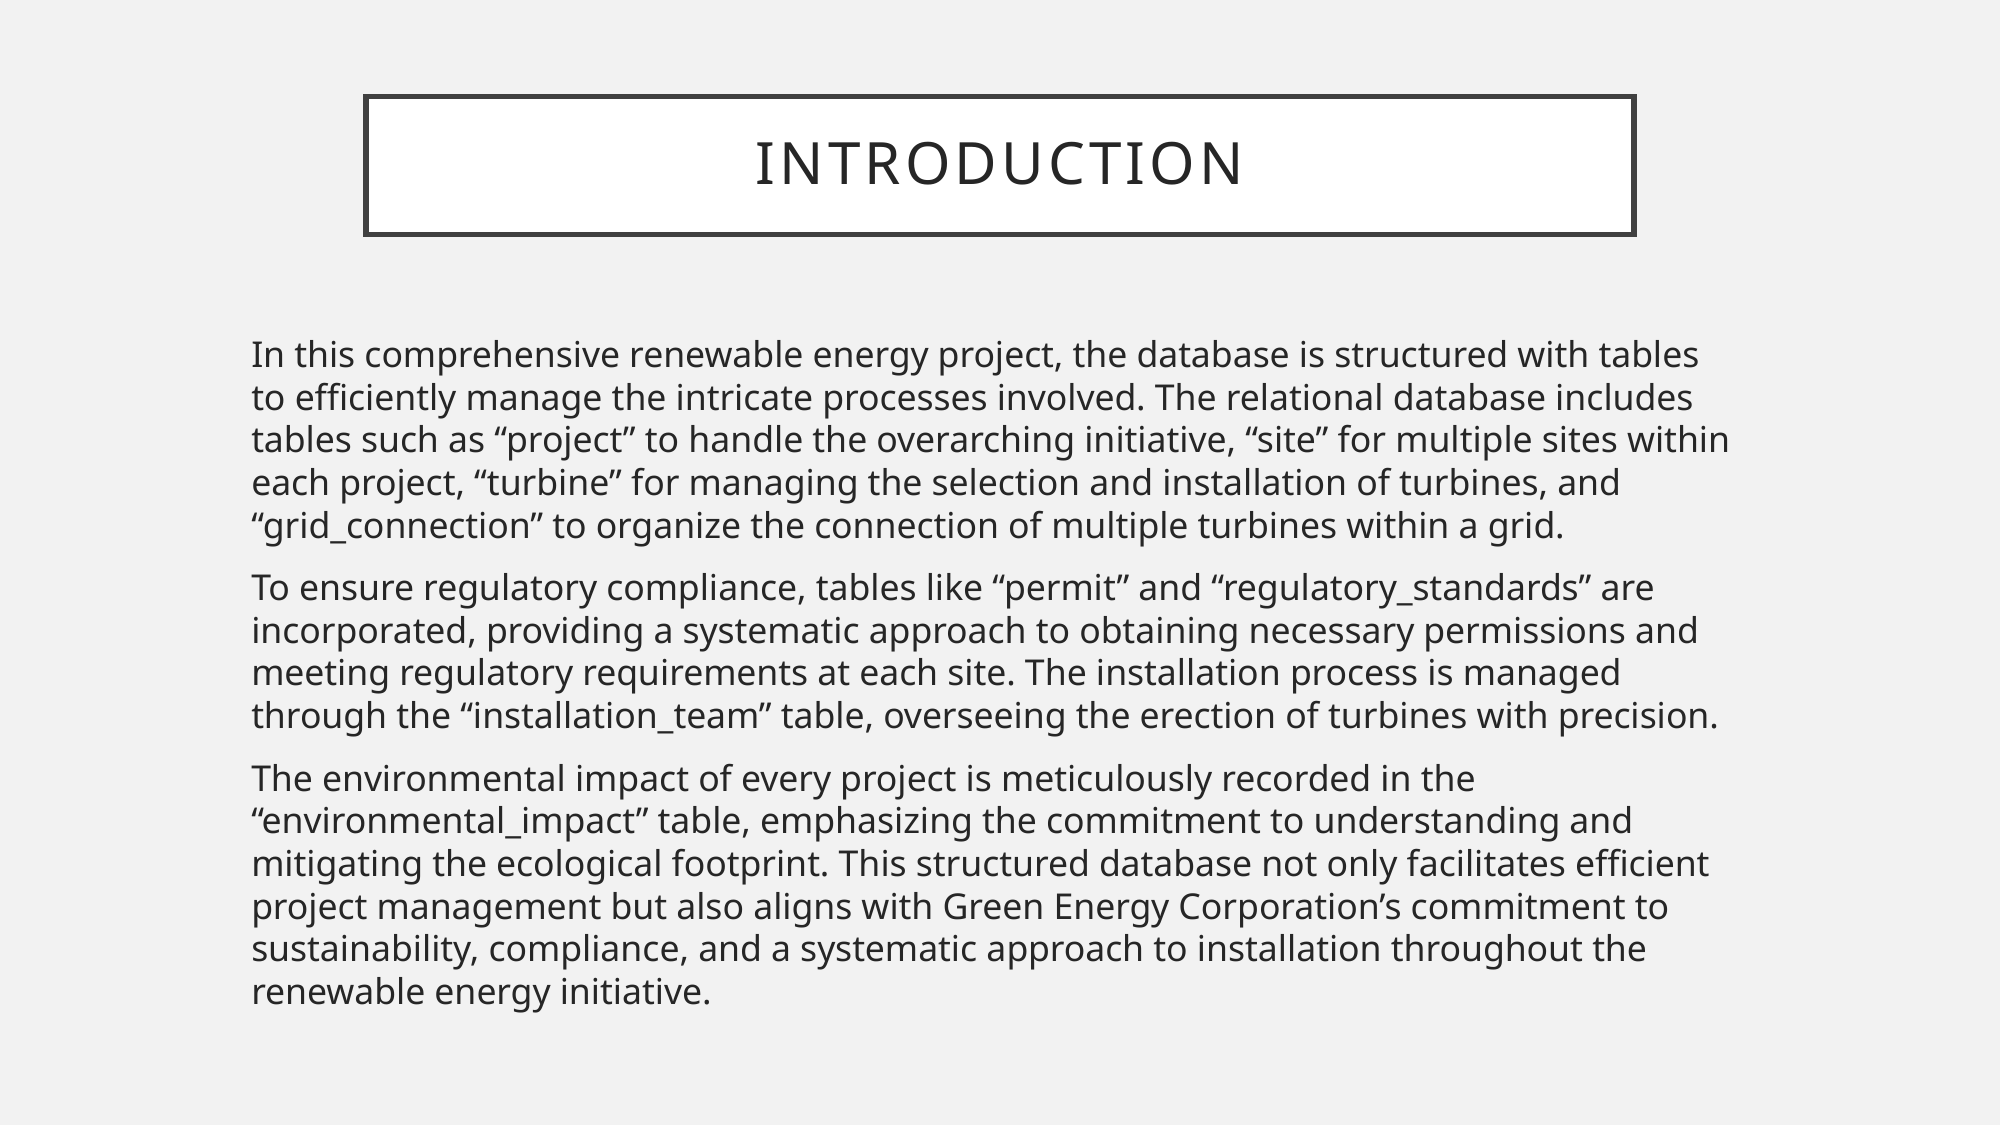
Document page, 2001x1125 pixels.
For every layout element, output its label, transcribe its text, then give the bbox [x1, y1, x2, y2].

title INTRODUCTION [363, 94, 1637, 237]
list In this comprehensive renewable energy project, the database is structured with tables to efficiently manage the intricate processes involved. The relational database includes tables such as “project” to handle the overarching initiative, “site” for multiple sites within each project, “turbine” for managing the selection and installation of turbines, and “grid_connection” to organize the connection of multiple turbines within a grid. To ensure regulatory compliance, tables like “permit” and “regulatory_standards” are incorporated, providing a systematic approach to obtaining necessary permissions and meeting regulatory requirements at each site. The installation process is managed through the “installation_team” table, overseeing the erection of turbines with precision. The environmental impact of every project is meticulously recorded in the “environmental_impact” table, emphasizing the commitment to understanding and mitigating the ecological footprint. This structured database not only facilitates efficient project management but also aligns with Green Energy Corporation’s commitment to sustainability, compliance, and a systematic approach to installation throughout the renewable energy initiative. [236, 324, 1750, 1042]
